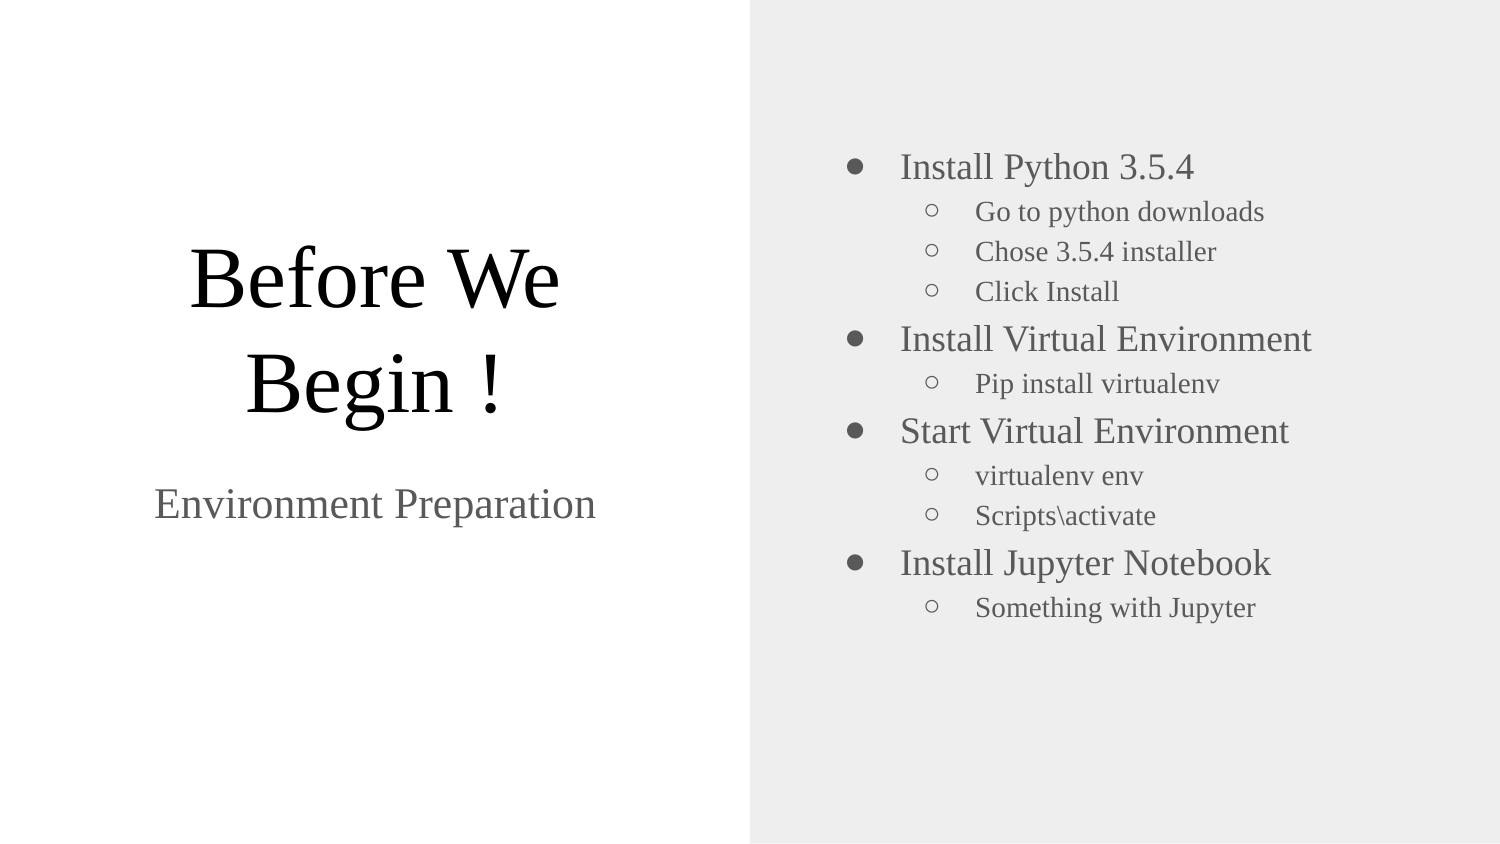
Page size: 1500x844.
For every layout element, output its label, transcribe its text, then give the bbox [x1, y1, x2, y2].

subtitle Environment Preparation [43, 459, 708, 663]
list Install Python 3.5.4 Go to python downloads Chose 3.5.4 installer Click Install Install Virtual Environment Pip install virtualenv Start Virtual Environment virtualenv env Scripts\activate Install Jupyter Notebook Something with Jupyter [810, 118, 1440, 725]
title Before We Begin ! [43, 202, 708, 446]
